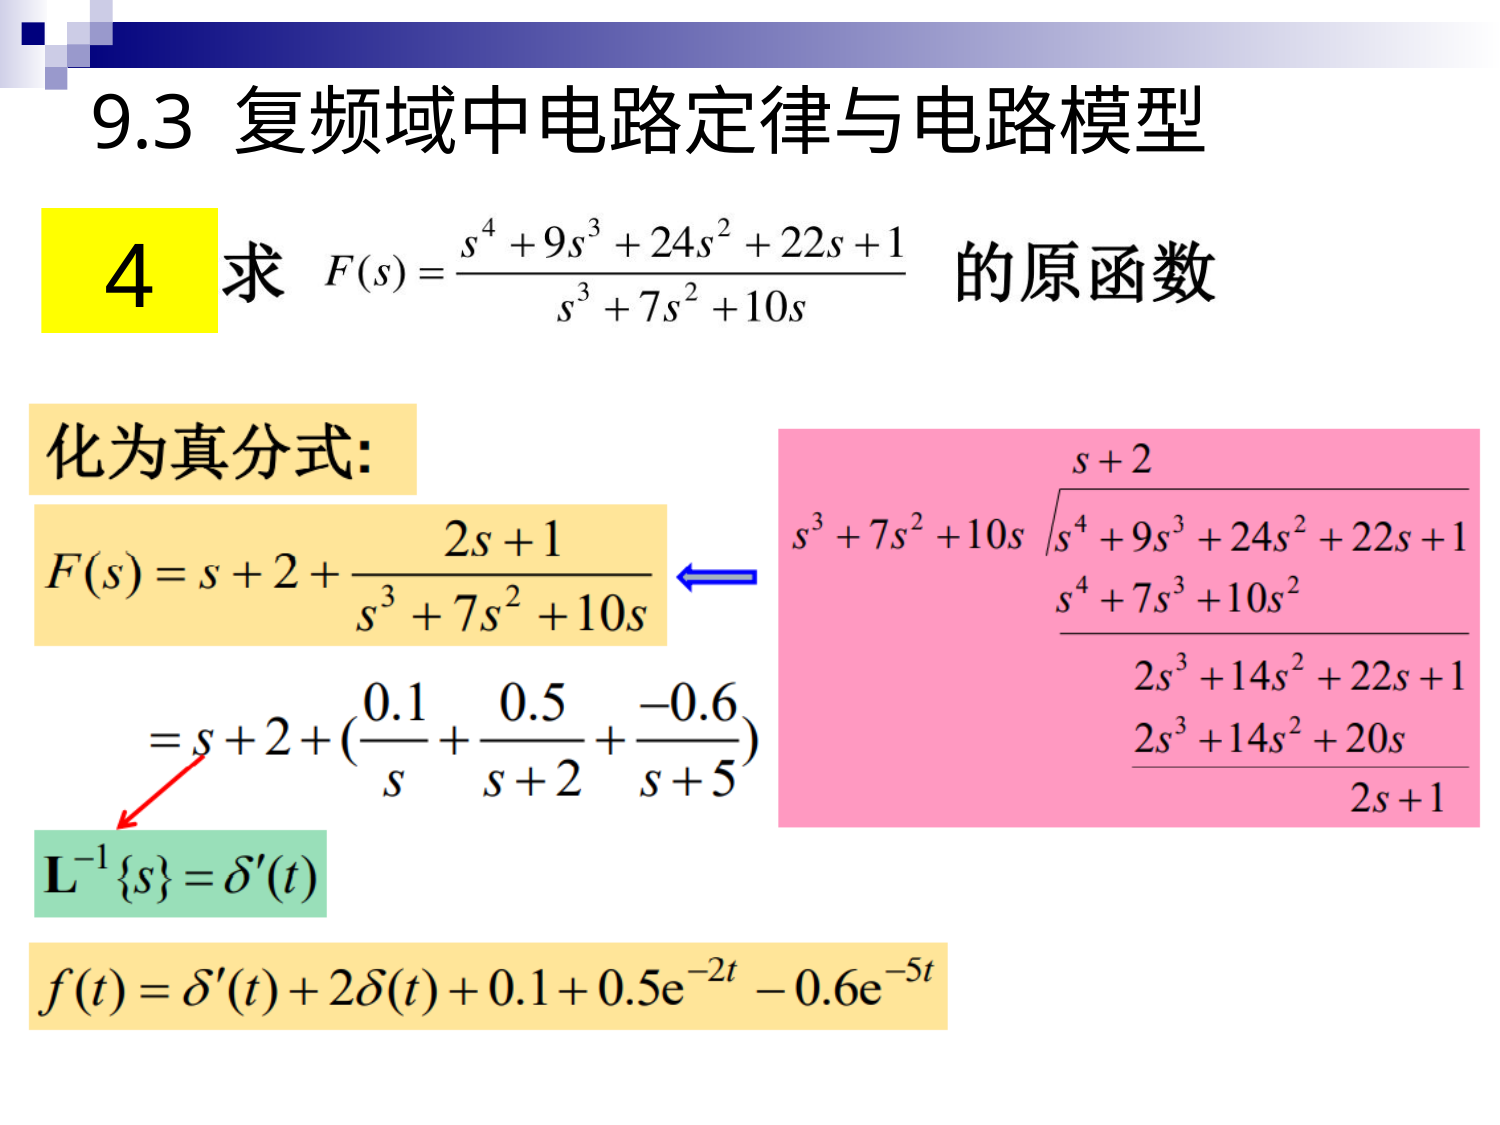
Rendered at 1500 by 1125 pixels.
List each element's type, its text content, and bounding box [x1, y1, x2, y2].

text_box 4 [41, 208, 218, 333]
picture [0, 384, 1500, 1050]
title 9.3 复频域中电路定律与电路模型 [75, 75, 1425, 163]
picture [218, 188, 1282, 341]
